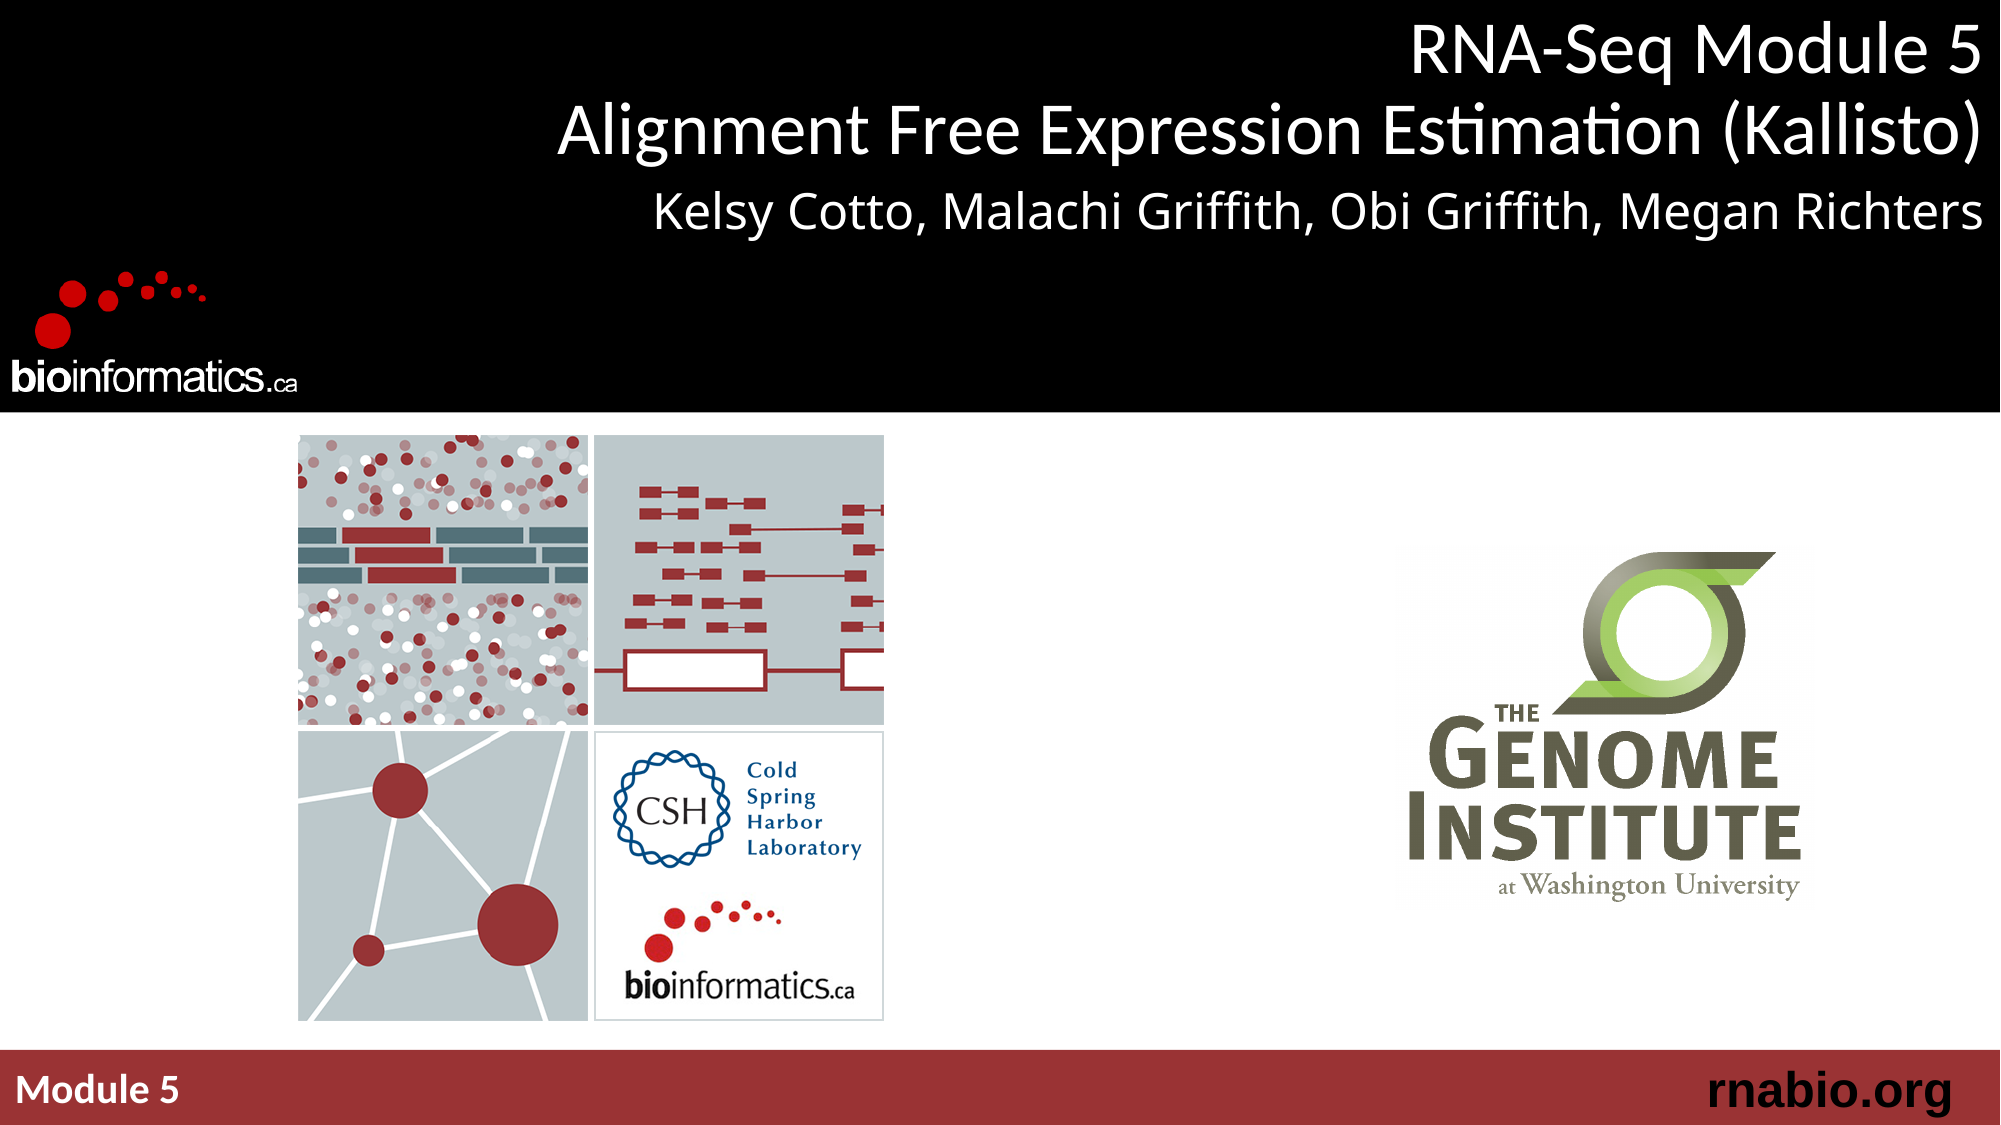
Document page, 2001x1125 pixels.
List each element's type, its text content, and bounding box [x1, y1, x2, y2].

picture [12, 271, 297, 392]
subtitle Kelsy Cotto, Malachi Griffith, Obi Griffith, Megan Richters [500, 178, 2000, 450]
title RNA-Seq Module 5 Alignment Free Expression Estimation (Kallisto) [500, 0, 2000, 178]
picture [1395, 545, 1815, 910]
picture [292, 429, 889, 1026]
